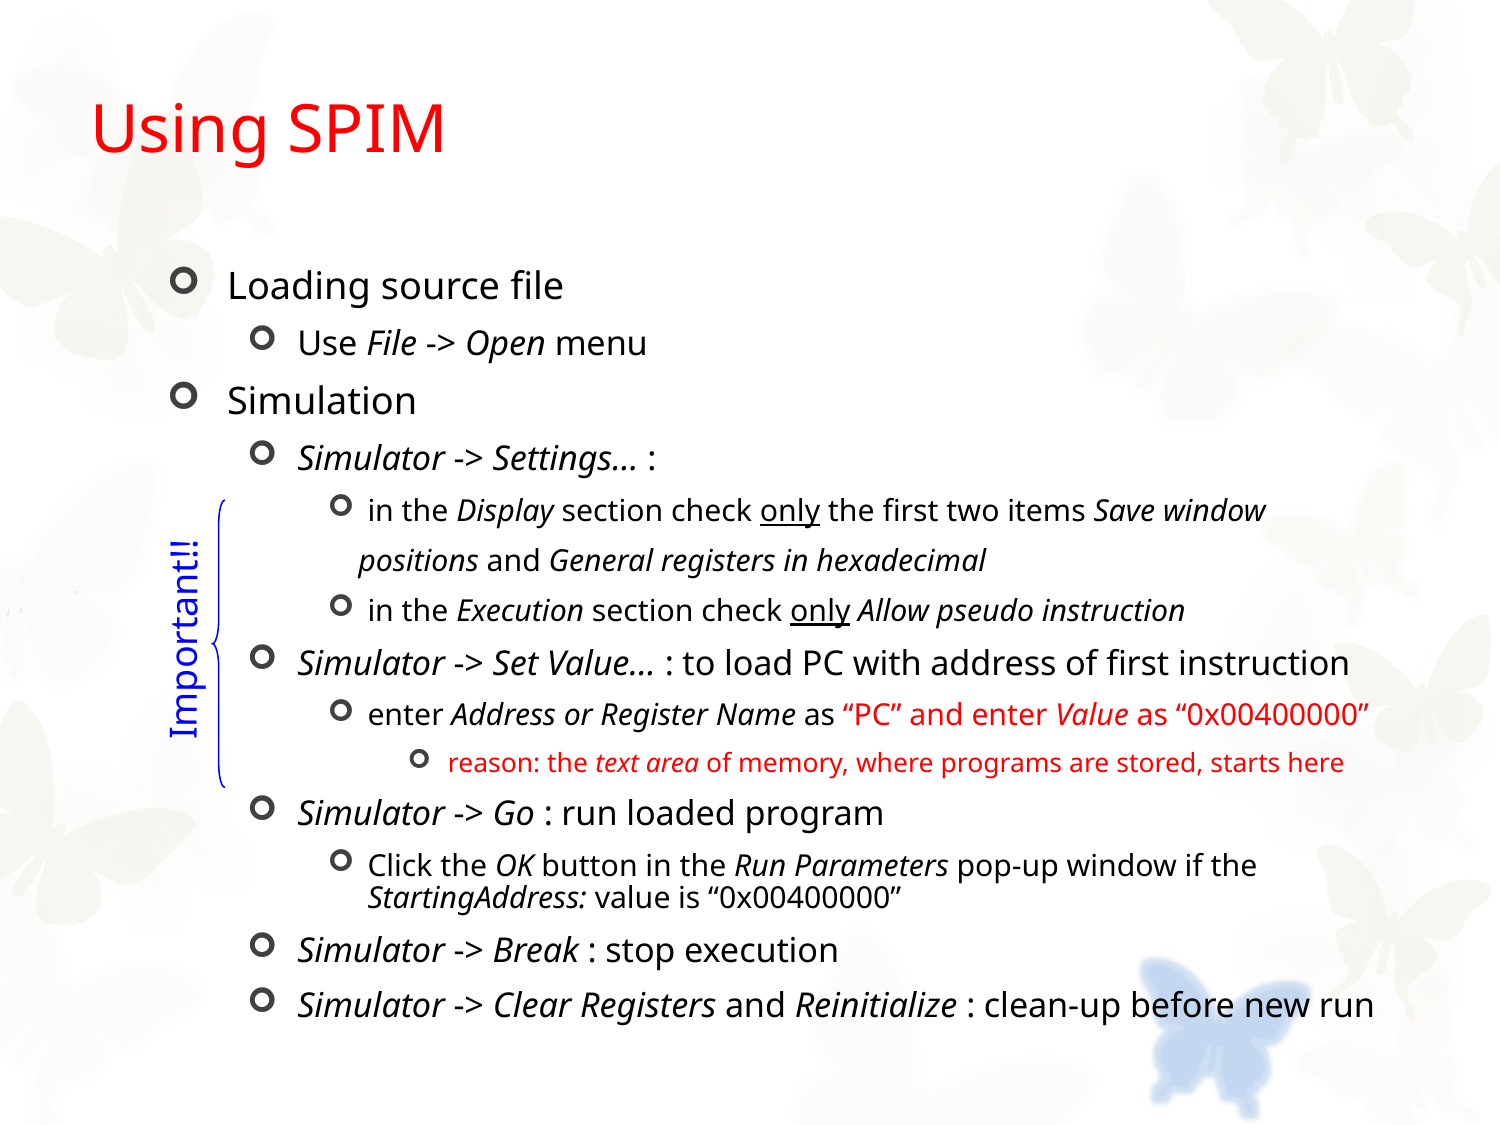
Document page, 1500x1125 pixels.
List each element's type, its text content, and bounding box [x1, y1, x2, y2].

list Loading source file Use File -> Open menu Simulation Simulator -> Settings… : in the Display section check only the first two items Save window positions and General registers in hexadecimal in the Execution section check only Allow pseudo instruction Simulator -> Set Value… : to load PC with address of first instruction enter Address or Register Name as “PC” and enter Value as “0x00400000” reason: the text area of memory, where programs are stored, starts here Simulator -> Go : run loaded program Click the OK button in the Run Parameters pop-up window if the StartingAddress: value is “0x00400000” Simulator -> Break : stop execution Simulator -> Clear Registers and Reinitialize : clean-up before new run [151, 200, 1463, 1050]
text_box [212, 499, 225, 788]
text_box Important!! [151, 524, 213, 755]
title Using SPIM [75, 50, 1425, 202]
